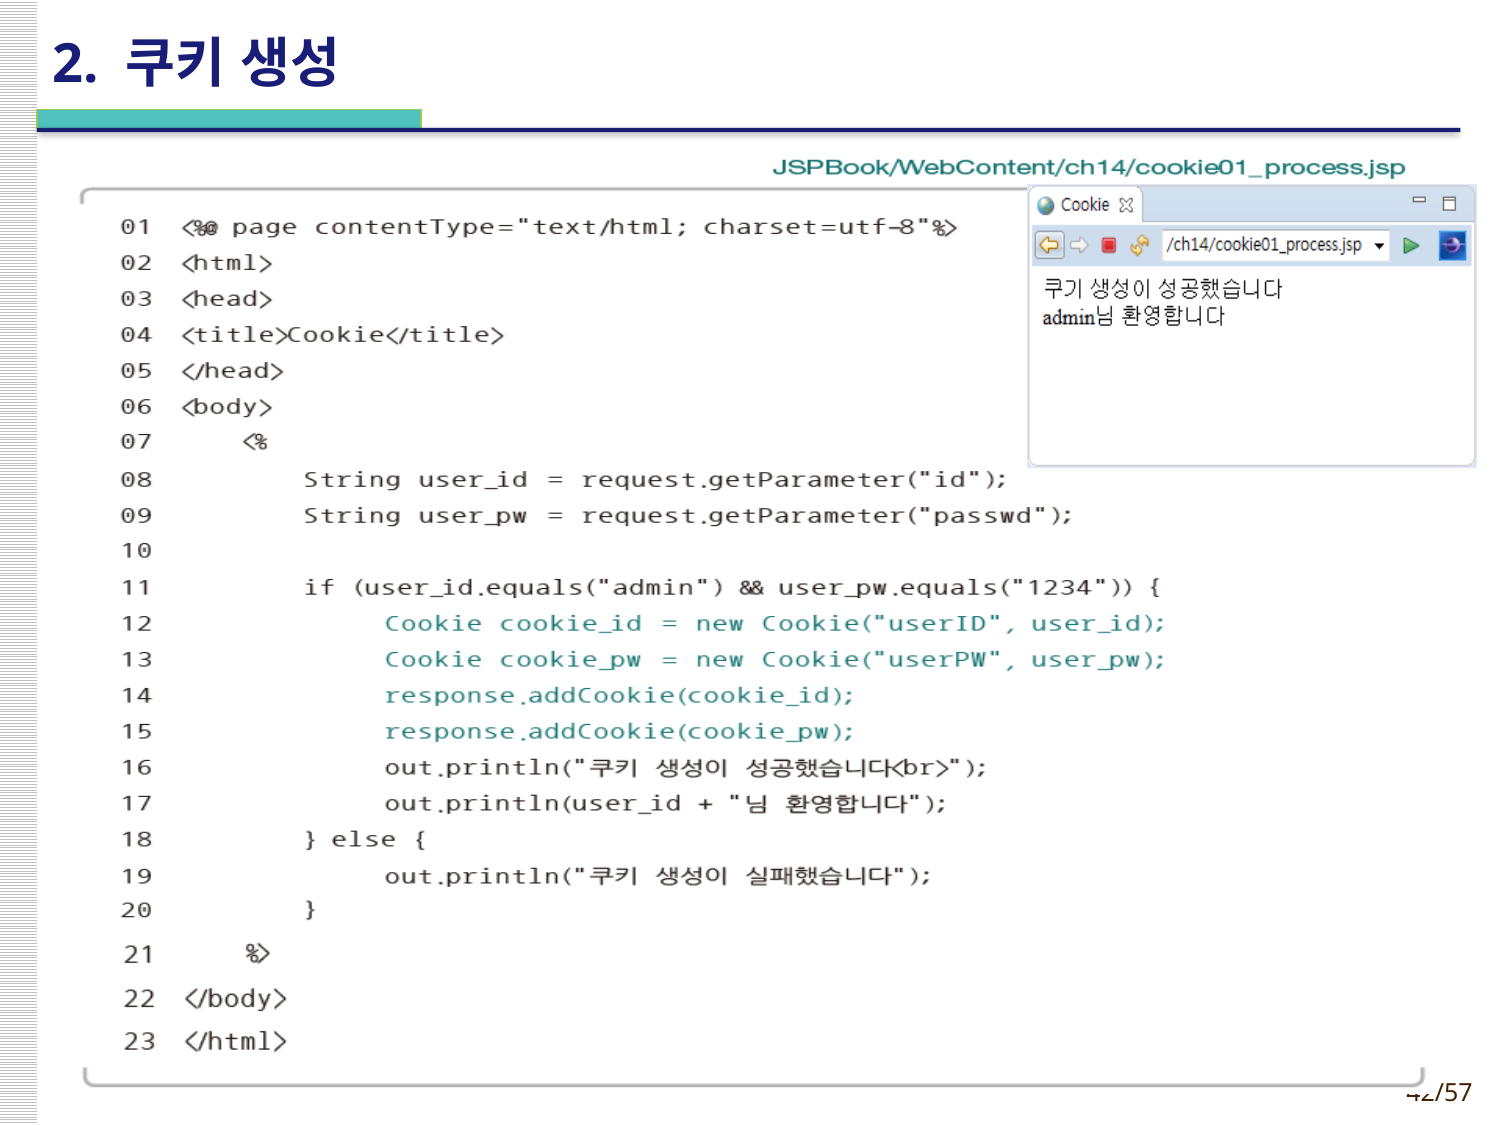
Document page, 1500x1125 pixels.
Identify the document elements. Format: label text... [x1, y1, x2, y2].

picture [1027, 184, 1477, 469]
title 2. 쿠키 생성 [37, 13, 1278, 109]
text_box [65, 152, 1435, 1094]
